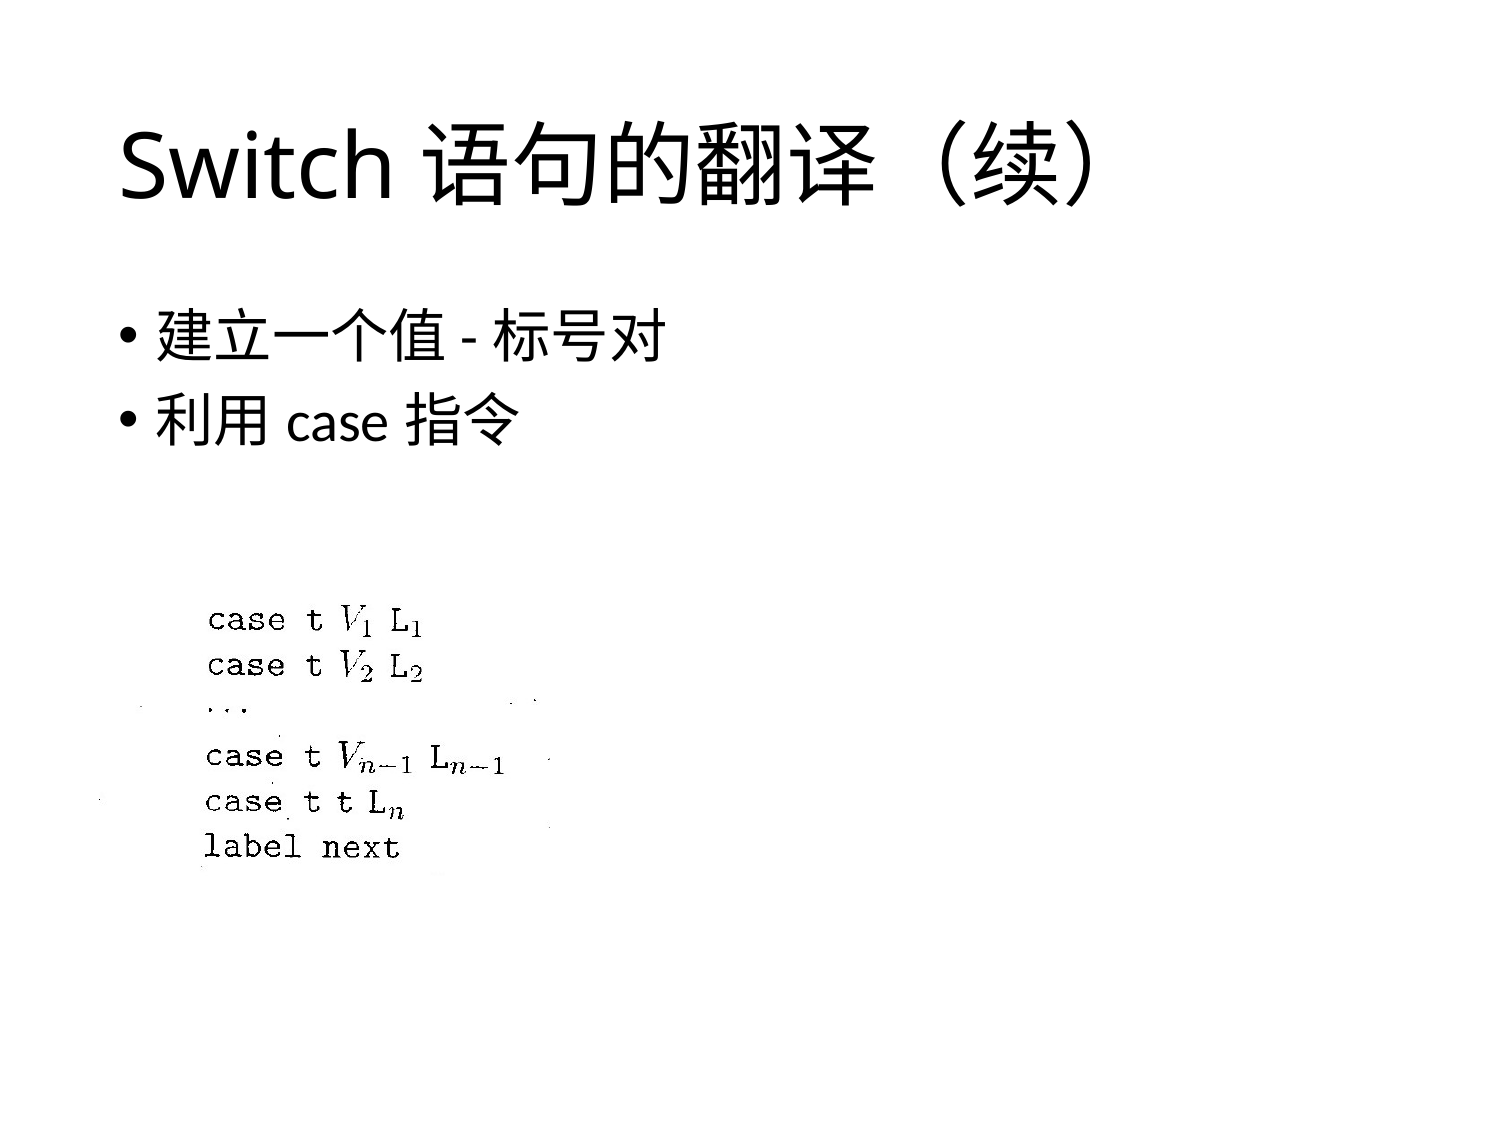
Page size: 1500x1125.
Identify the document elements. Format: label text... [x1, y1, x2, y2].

list 建立一个值-标号对 利用case指令 [103, 299, 1397, 1014]
picture [99, 574, 550, 876]
title Switch语句的翻译（续） [103, 59, 1397, 278]
